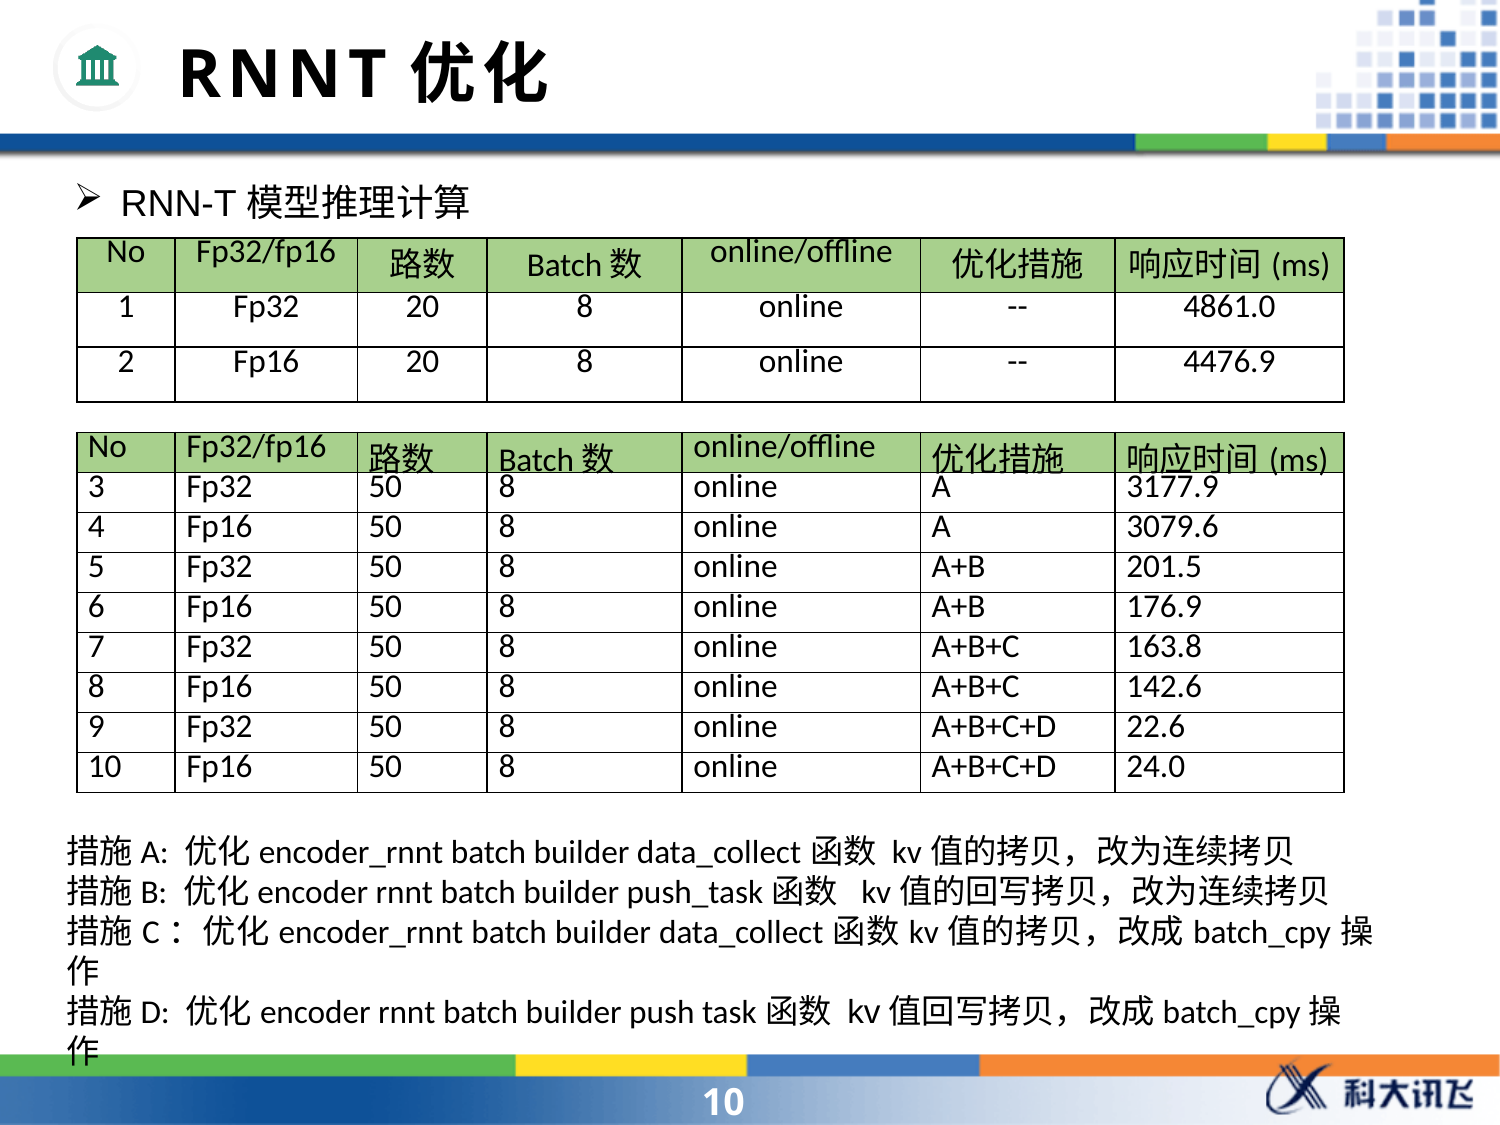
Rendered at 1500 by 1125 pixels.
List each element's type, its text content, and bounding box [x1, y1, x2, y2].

table_cell A+B+C+D [921, 753, 1114, 792]
table_cell 4476.9 [1116, 348, 1343, 401]
table_header 优化措施 [921, 433, 1114, 472]
table_cell 50 [358, 713, 486, 752]
table_header No [78, 239, 174, 292]
table_cell 50 [358, 473, 486, 512]
table_cell Fp16 [176, 593, 357, 632]
table_cell online [683, 348, 920, 401]
table_cell Fp32 [176, 553, 357, 592]
table_cell 8 [488, 633, 681, 672]
table_header Batch数 [488, 433, 681, 472]
table_cell online [683, 713, 920, 752]
table_header Fp32/fp16 [176, 239, 357, 292]
table_cell 50 [358, 553, 486, 592]
table_header online/offline [683, 433, 920, 472]
table_cell 3177.9 [1116, 473, 1343, 512]
table_cell online [683, 753, 920, 792]
table_cell 3 [78, 473, 174, 512]
table_cell online [683, 553, 920, 592]
table_cell 6 [78, 593, 174, 632]
table_cell Fp32 [176, 473, 357, 512]
table_cell 9 [78, 713, 174, 752]
table_cell 10 [78, 753, 174, 792]
table_cell 5 [78, 553, 174, 592]
table_cell -- [921, 293, 1114, 346]
table_cell A+B+C [921, 673, 1114, 712]
text_box RNN-T模型推理计算 [58, 171, 579, 232]
table_cell Fp16 [176, 753, 357, 792]
table_cell online [683, 513, 920, 552]
table_cell A [921, 513, 1114, 552]
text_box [52, 23, 141, 112]
table_cell Fp32 [176, 293, 357, 346]
table_header Batch数 [488, 239, 681, 292]
table_header 响应时间(ms) [1116, 239, 1343, 292]
table_cell 8 [488, 348, 681, 401]
table_cell 20 [358, 293, 486, 346]
table_cell A [921, 473, 1114, 512]
table_cell 8 [488, 713, 681, 752]
table_cell 20 [358, 348, 486, 401]
table_header 响应时间(ms) [1116, 433, 1343, 472]
table_header Fp32/fp16 [176, 433, 357, 472]
table_cell 24.0 [1116, 753, 1343, 792]
table_cell 1 [78, 293, 174, 346]
table_cell -- [921, 348, 1114, 401]
table_cell Fp16 [176, 673, 357, 712]
table_cell A+B [921, 593, 1114, 632]
table_cell 8 [78, 673, 174, 712]
table_cell Fp16 [176, 348, 357, 401]
picture [0, 0, 1500, 1125]
table_cell A+B+C [921, 633, 1114, 672]
table_cell 4861.0 [1116, 293, 1343, 346]
table_cell 22.6 [1116, 713, 1343, 752]
table_cell A+B [921, 553, 1114, 592]
table_cell 163.8 [1116, 633, 1343, 672]
table_cell 8 [488, 513, 681, 552]
table_header 优化措施 [921, 239, 1114, 292]
table_cell 50 [358, 593, 486, 632]
table_cell online [683, 633, 920, 672]
table_cell 50 [358, 673, 486, 712]
text_box 措施A: 优化encoder_rnnt batch builder data_collect函数 kv值的拷贝，改为连续拷贝 措施B: 优化encoder rnnt batch builder push_task函数 kv值的回写拷贝，改为连续拷贝 措施C：优化encoder_rnnt batch builder data_collect函数kv值的拷贝，改成batch_cpy操作 措施D: 优化encoder rnnt batch builder push task函数 kv值回写拷贝，改成batch_cpy操作 [51, 823, 1388, 1078]
table_cell 176.9 [1116, 593, 1343, 632]
table_cell A+B+C+D [921, 713, 1114, 752]
table_cell 8 [488, 593, 681, 632]
table_cell 8 [488, 293, 681, 346]
table_cell 8 [488, 753, 681, 792]
table_cell Fp32 [176, 633, 357, 672]
table_cell 7 [78, 633, 174, 672]
table_cell online [683, 593, 920, 632]
table_header No [78, 433, 174, 472]
table_cell 2 [78, 348, 174, 401]
table_cell online [683, 473, 920, 512]
table_cell 3079.6 [1116, 513, 1343, 552]
table_cell 201.5 [1116, 553, 1343, 592]
table_cell 8 [488, 553, 681, 592]
table_cell 4 [78, 513, 174, 552]
table_header 路数 [358, 239, 486, 292]
table_cell 8 [488, 673, 681, 712]
table_cell Fp16 [176, 513, 357, 552]
table_header 路数 [358, 433, 486, 472]
table_cell 50 [358, 513, 486, 552]
table_cell 8 [488, 473, 681, 512]
table_cell online [683, 293, 920, 346]
table_cell 142.6 [1116, 673, 1343, 712]
text_box RNNT优化 [162, 23, 565, 119]
table_cell Fp32 [176, 713, 357, 752]
table_cell 50 [358, 753, 486, 792]
table_cell online [683, 673, 920, 712]
table_cell 50 [358, 633, 486, 672]
table_header online/offline [683, 239, 920, 292]
